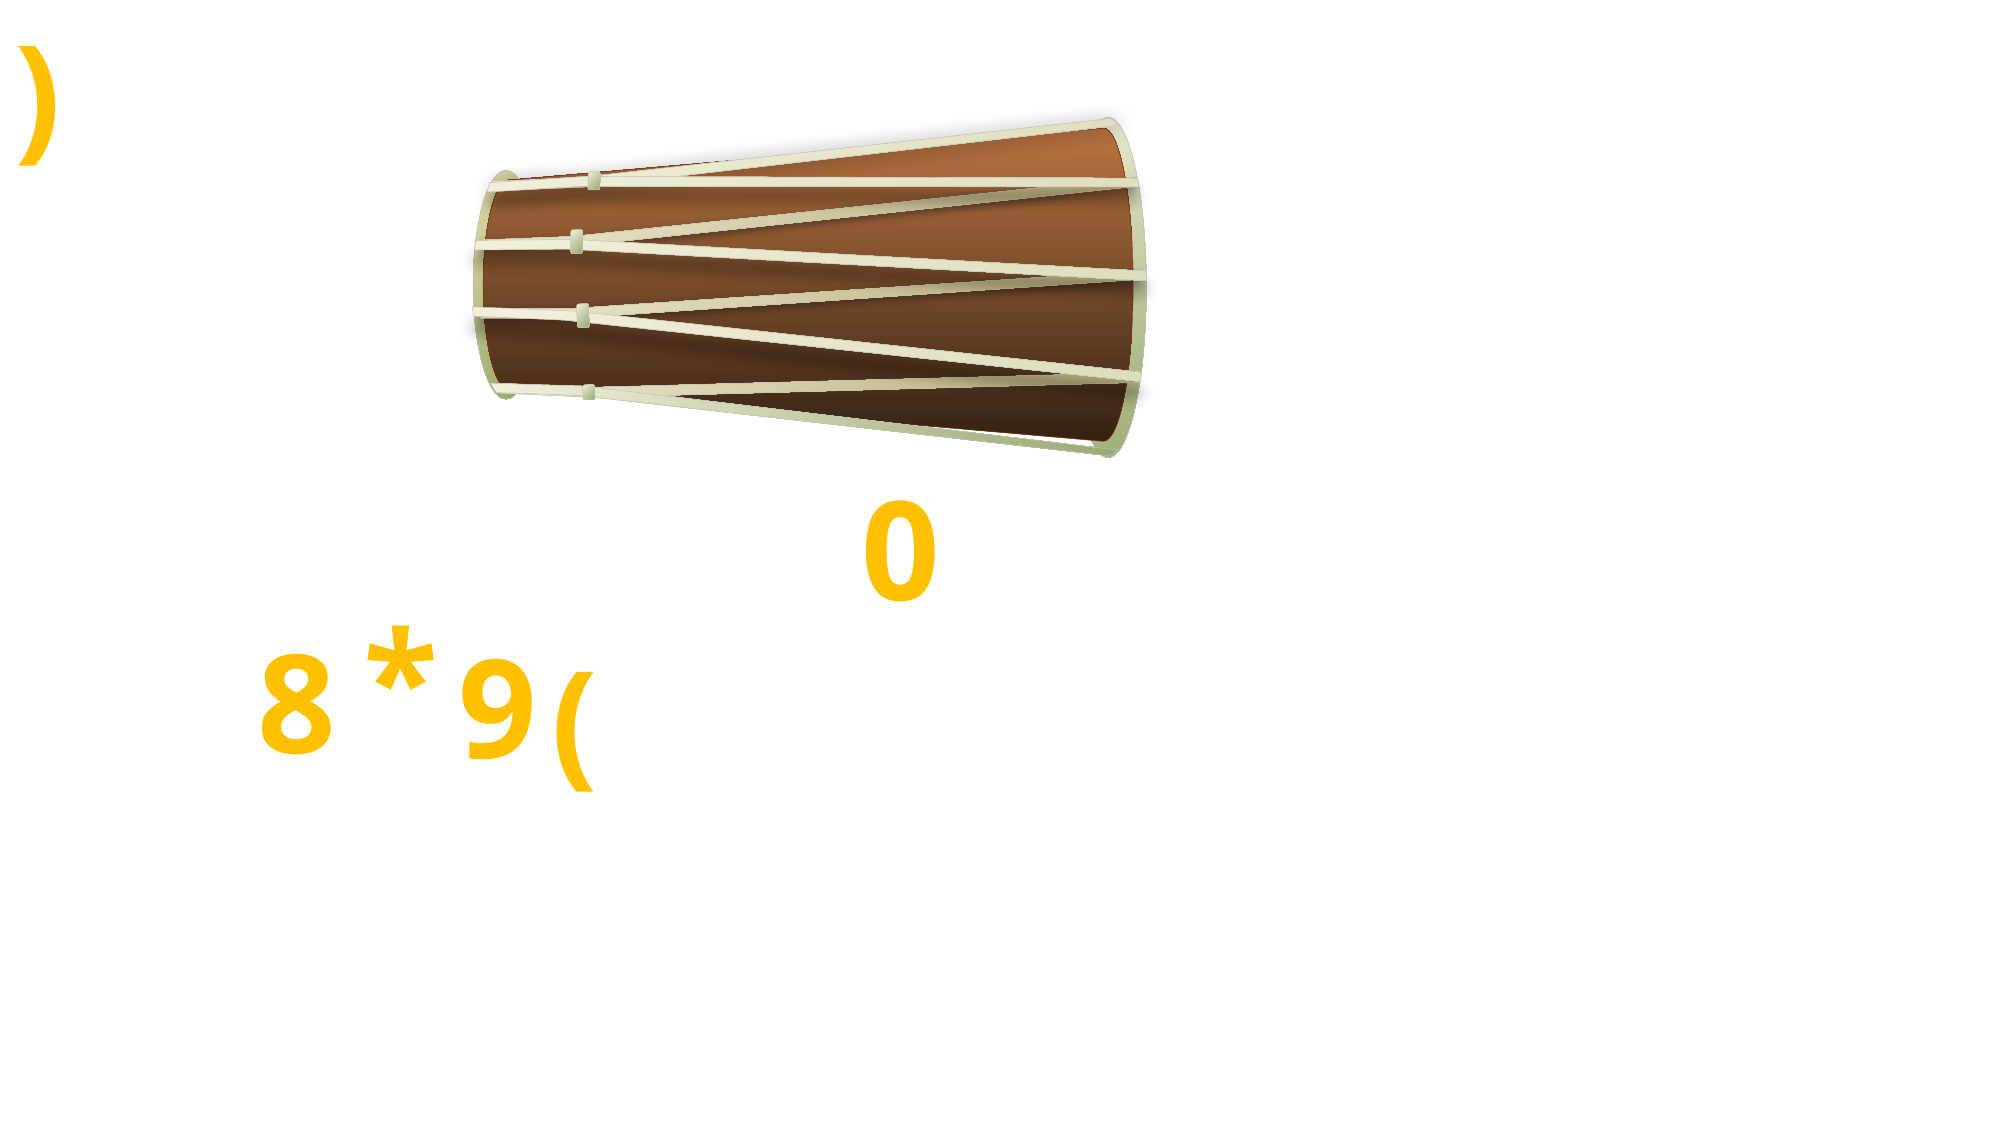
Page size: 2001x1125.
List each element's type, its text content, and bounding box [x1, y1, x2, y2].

text_box ( [536, 625, 664, 805]
text_box ) [0, 0, 107, 180]
text_box 9 [443, 613, 571, 794]
text_box * [349, 585, 477, 765]
text_box 0 [846, 459, 954, 636]
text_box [471, 116, 1147, 459]
text_box 8 [242, 608, 370, 789]
